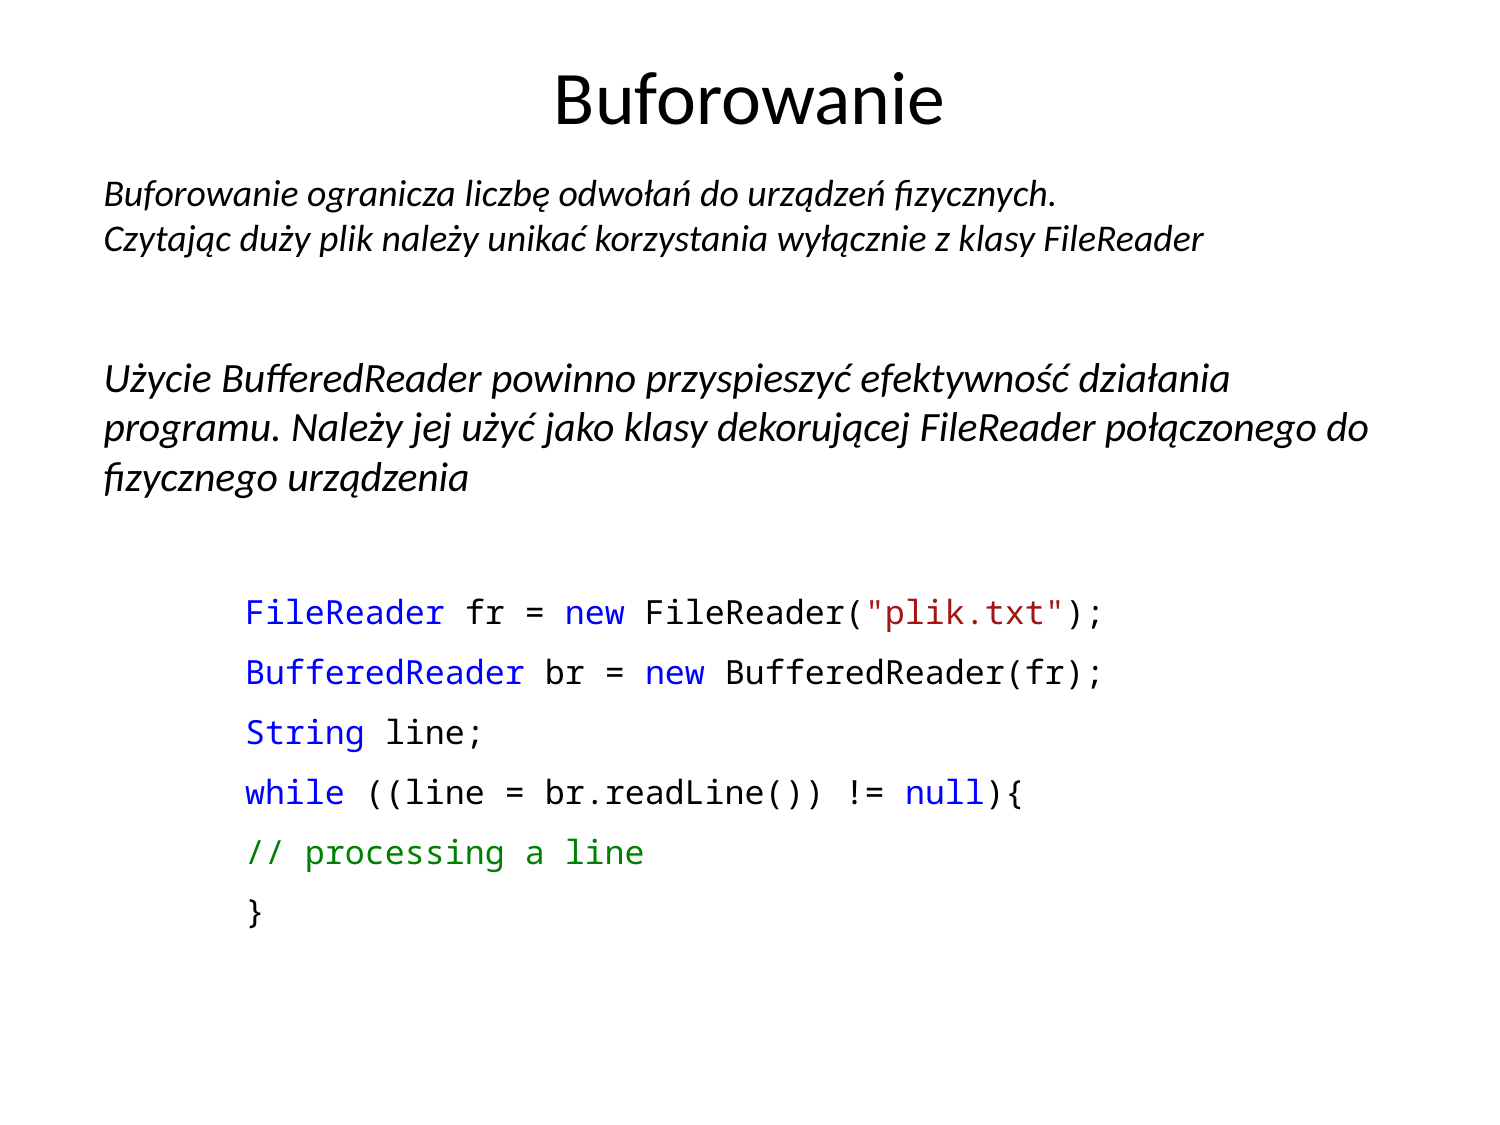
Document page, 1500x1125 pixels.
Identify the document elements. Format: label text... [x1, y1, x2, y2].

text_box Użycie BufferedReader powinno przyspieszyć efektywność działania programu. Należy jej użyć jako klasy dekorującej FileReader połączonego do fizycznego urządzenia [88, 342, 1401, 508]
text_box FileReader fr = new FileReader("plik.txt"); BufferedReader br = new BufferedReader(fr); String line; while ((line = br.readLine()) != null){ // processing a line } [230, 563, 1173, 938]
title Buforowanie [112, 0, 1388, 160]
text_box Buforowanie ogranicza liczbę odwołań do urządzeń fizycznych. Czytając duży plik należy unikać korzystania wyłącznie z klasy FileReader [88, 160, 1401, 267]
